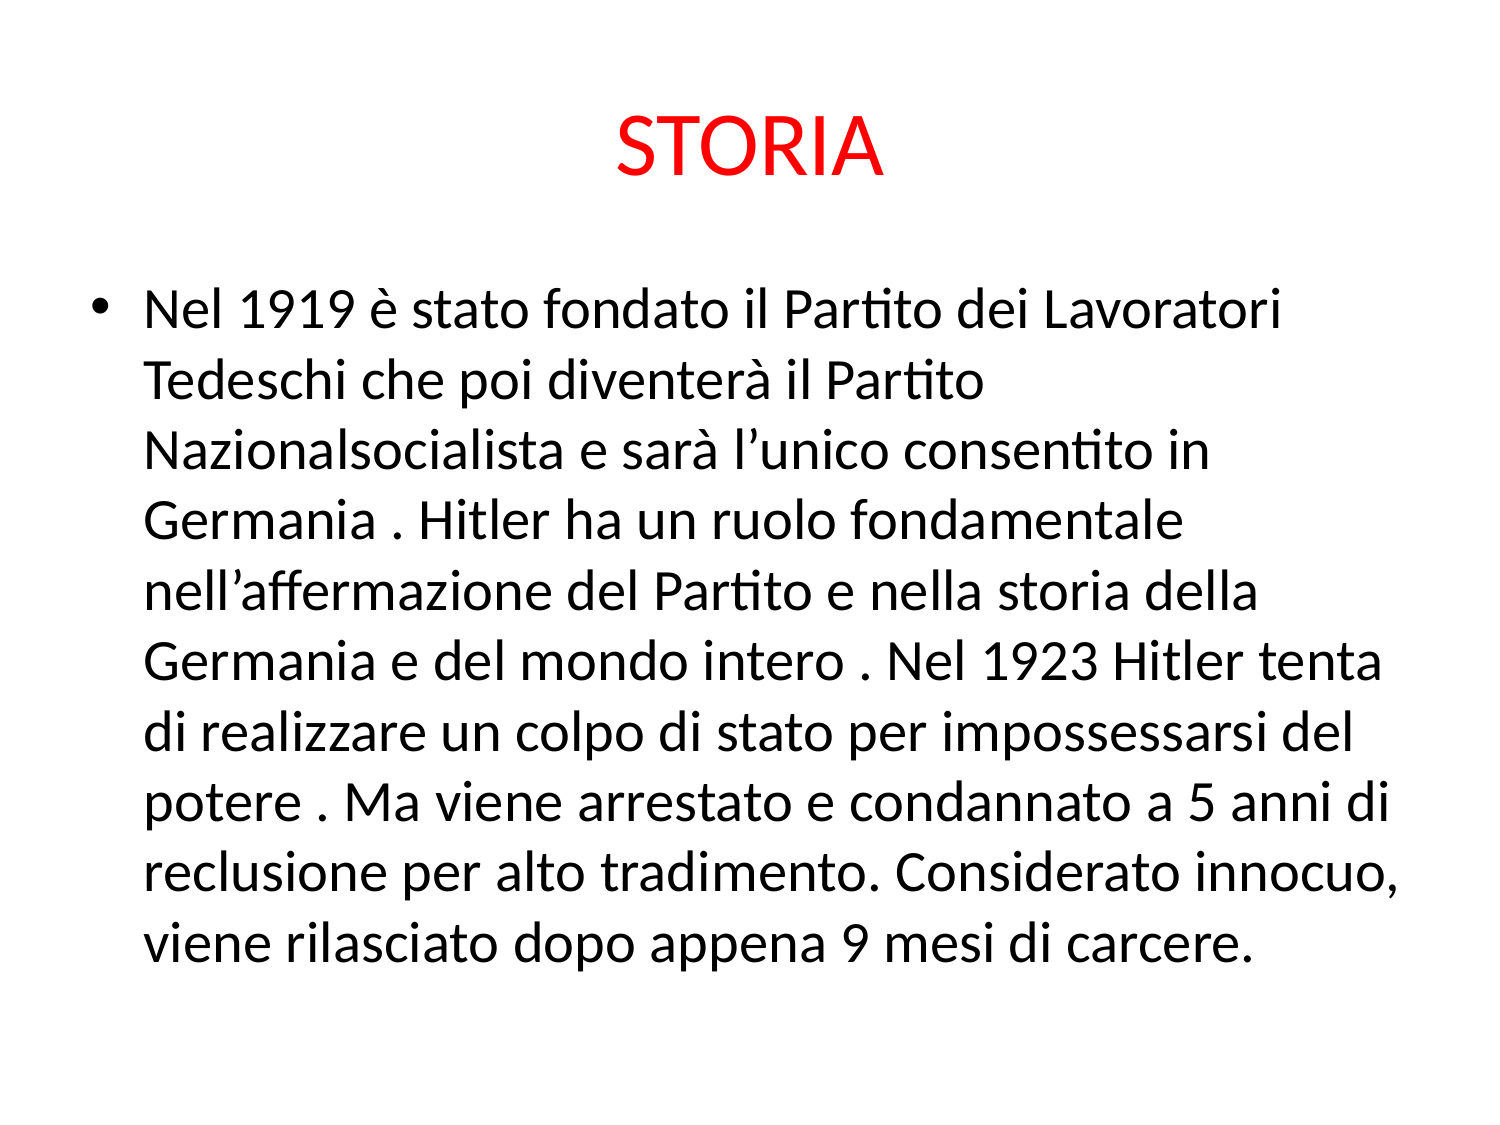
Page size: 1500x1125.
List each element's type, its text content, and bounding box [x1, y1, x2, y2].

list Nel 1919 è stato fondato il Partito dei Lavoratori Tedeschi che poi diventerà il Partito Nazionalsocialista e sarà l’unico consentito in Germania . Hitler ha un ruolo fondamentale nell’affermazione del Partito e nella storia della Germania e del mondo intero . Nel 1923 Hitler tenta di realizzare un colpo di stato per impossessarsi del potere . Ma viene arrestato e condannato a 5 anni di reclusione per alto tradimento. Considerato innocuo, viene rilasciato dopo appena 9 mesi di carcere. [75, 262, 1425, 1005]
title STORIA [75, 45, 1425, 233]
